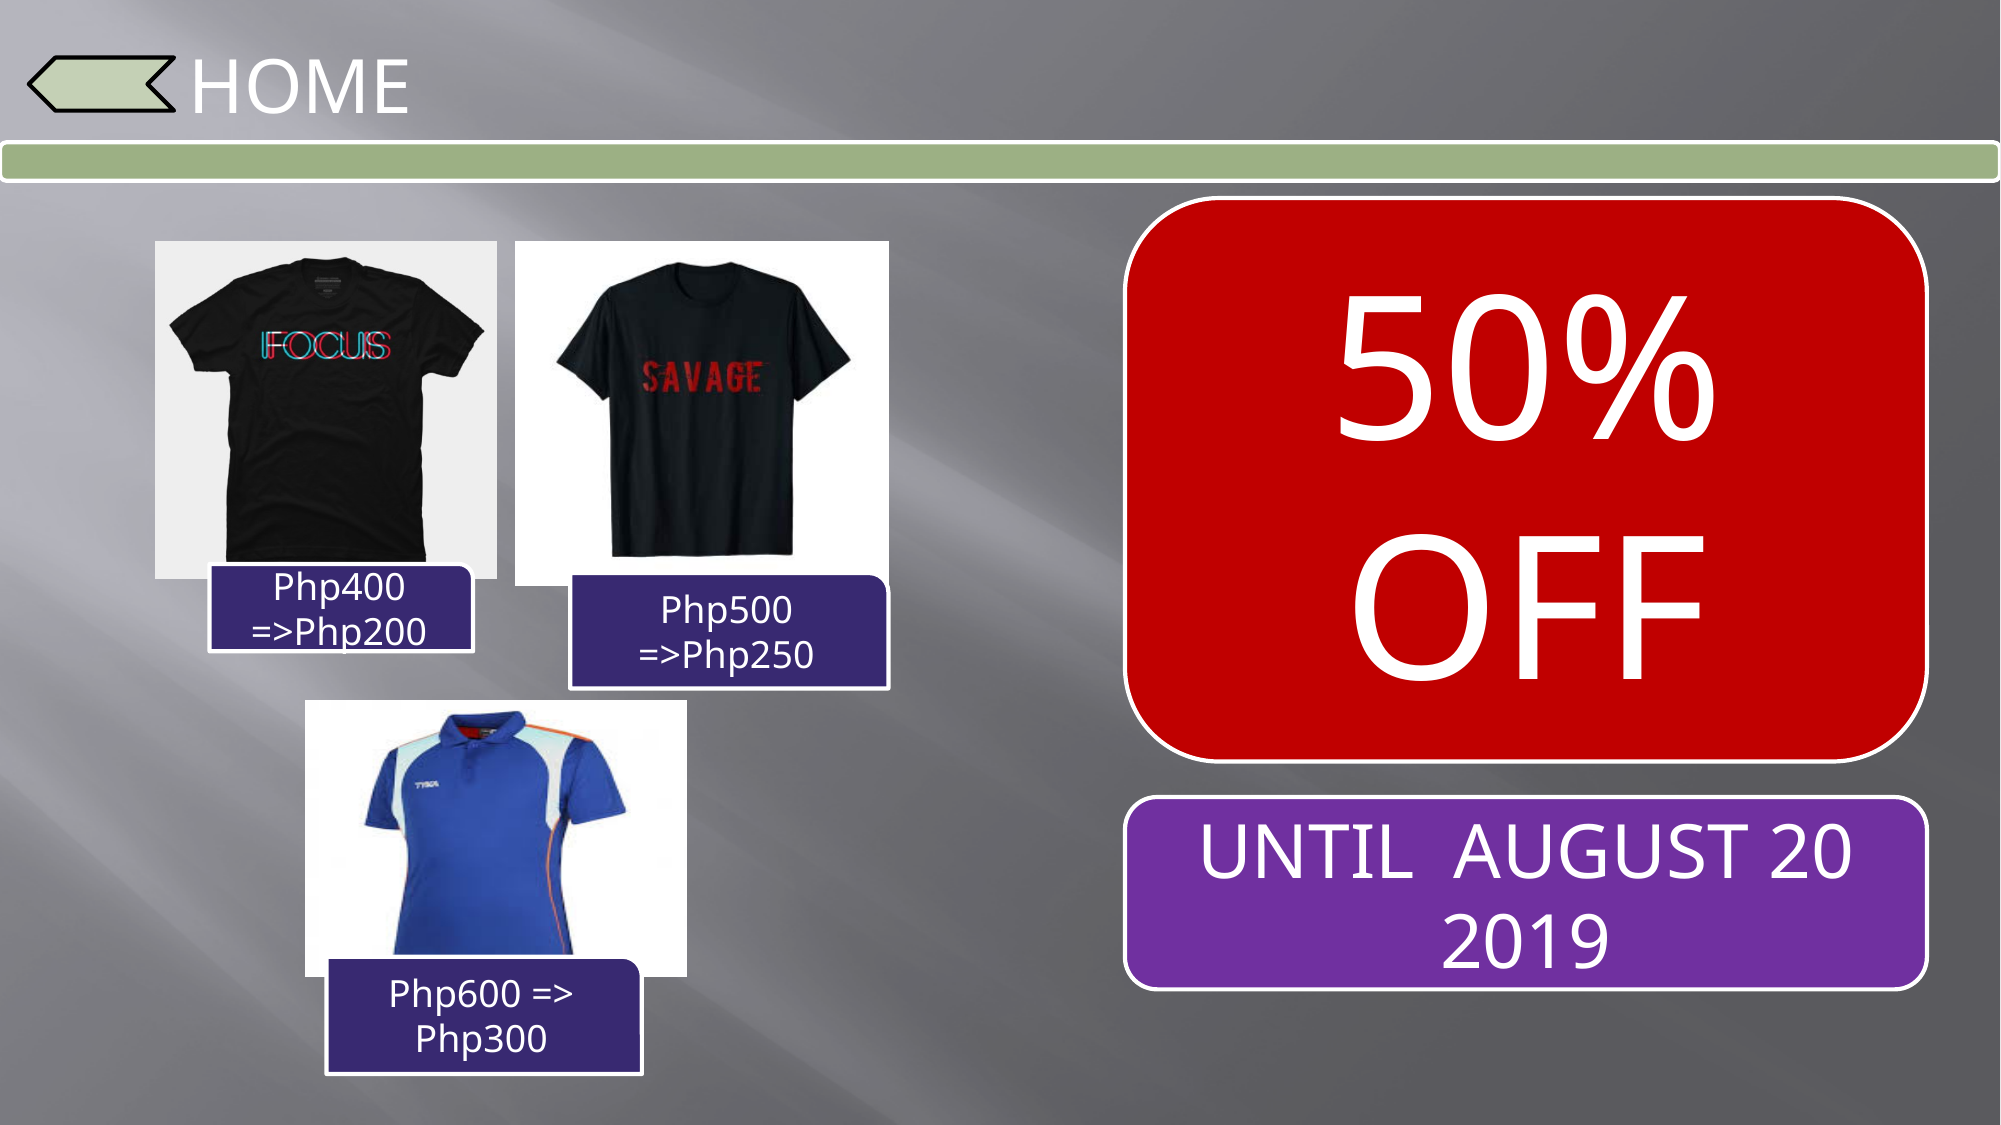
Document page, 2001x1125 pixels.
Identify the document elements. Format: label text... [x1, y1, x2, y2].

text_box Php500 =>Php250 [568, 630, 891, 691]
text_box 50% OFF [1122, 195, 1930, 764]
text_box [0, 140, 2000, 183]
text_box HOME [174, 31, 479, 136]
picture [515, 241, 889, 586]
picture [155, 241, 497, 579]
text_box Php600 => Php300 [324, 1009, 644, 1077]
text_box [26, 55, 176, 113]
picture [305, 700, 687, 978]
text_box UNTIL AUGUST 20 2019 [1122, 794, 1930, 992]
text_box Php400 =>Php200 [207, 621, 476, 654]
